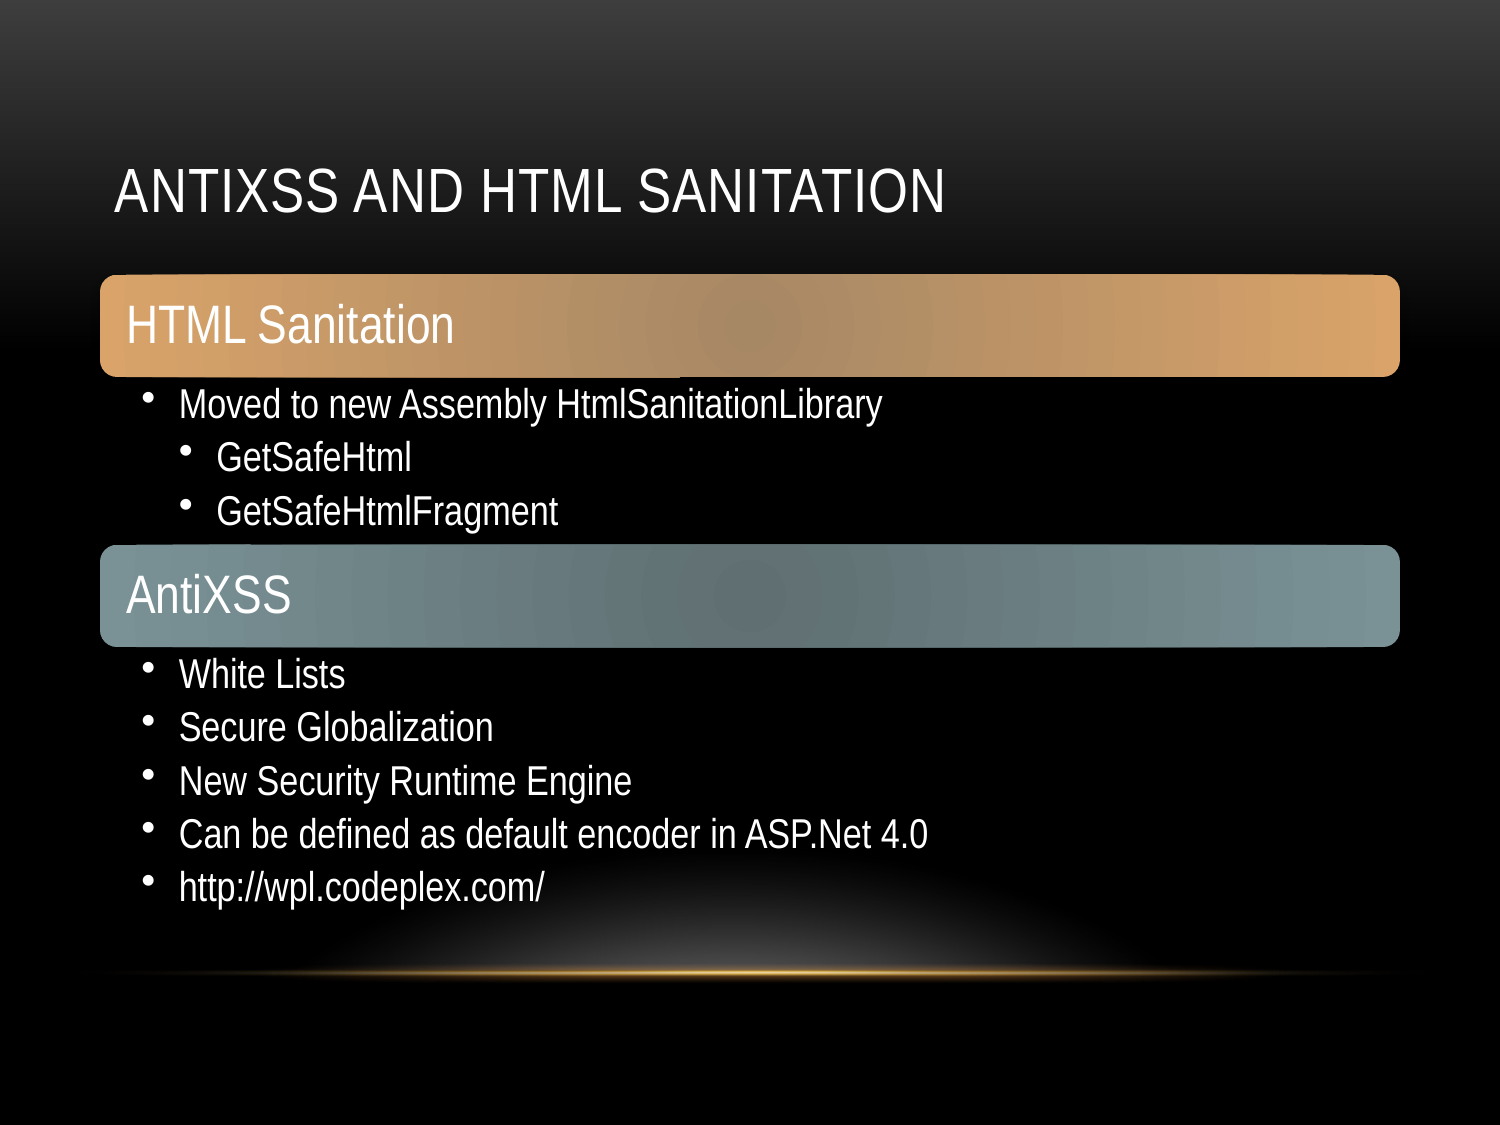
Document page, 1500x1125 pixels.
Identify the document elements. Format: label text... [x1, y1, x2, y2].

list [99, 262, 1401, 938]
picture [0, 0, 1500, 1125]
title AntiXSS and HTML sanitation [99, 45, 1400, 233]
